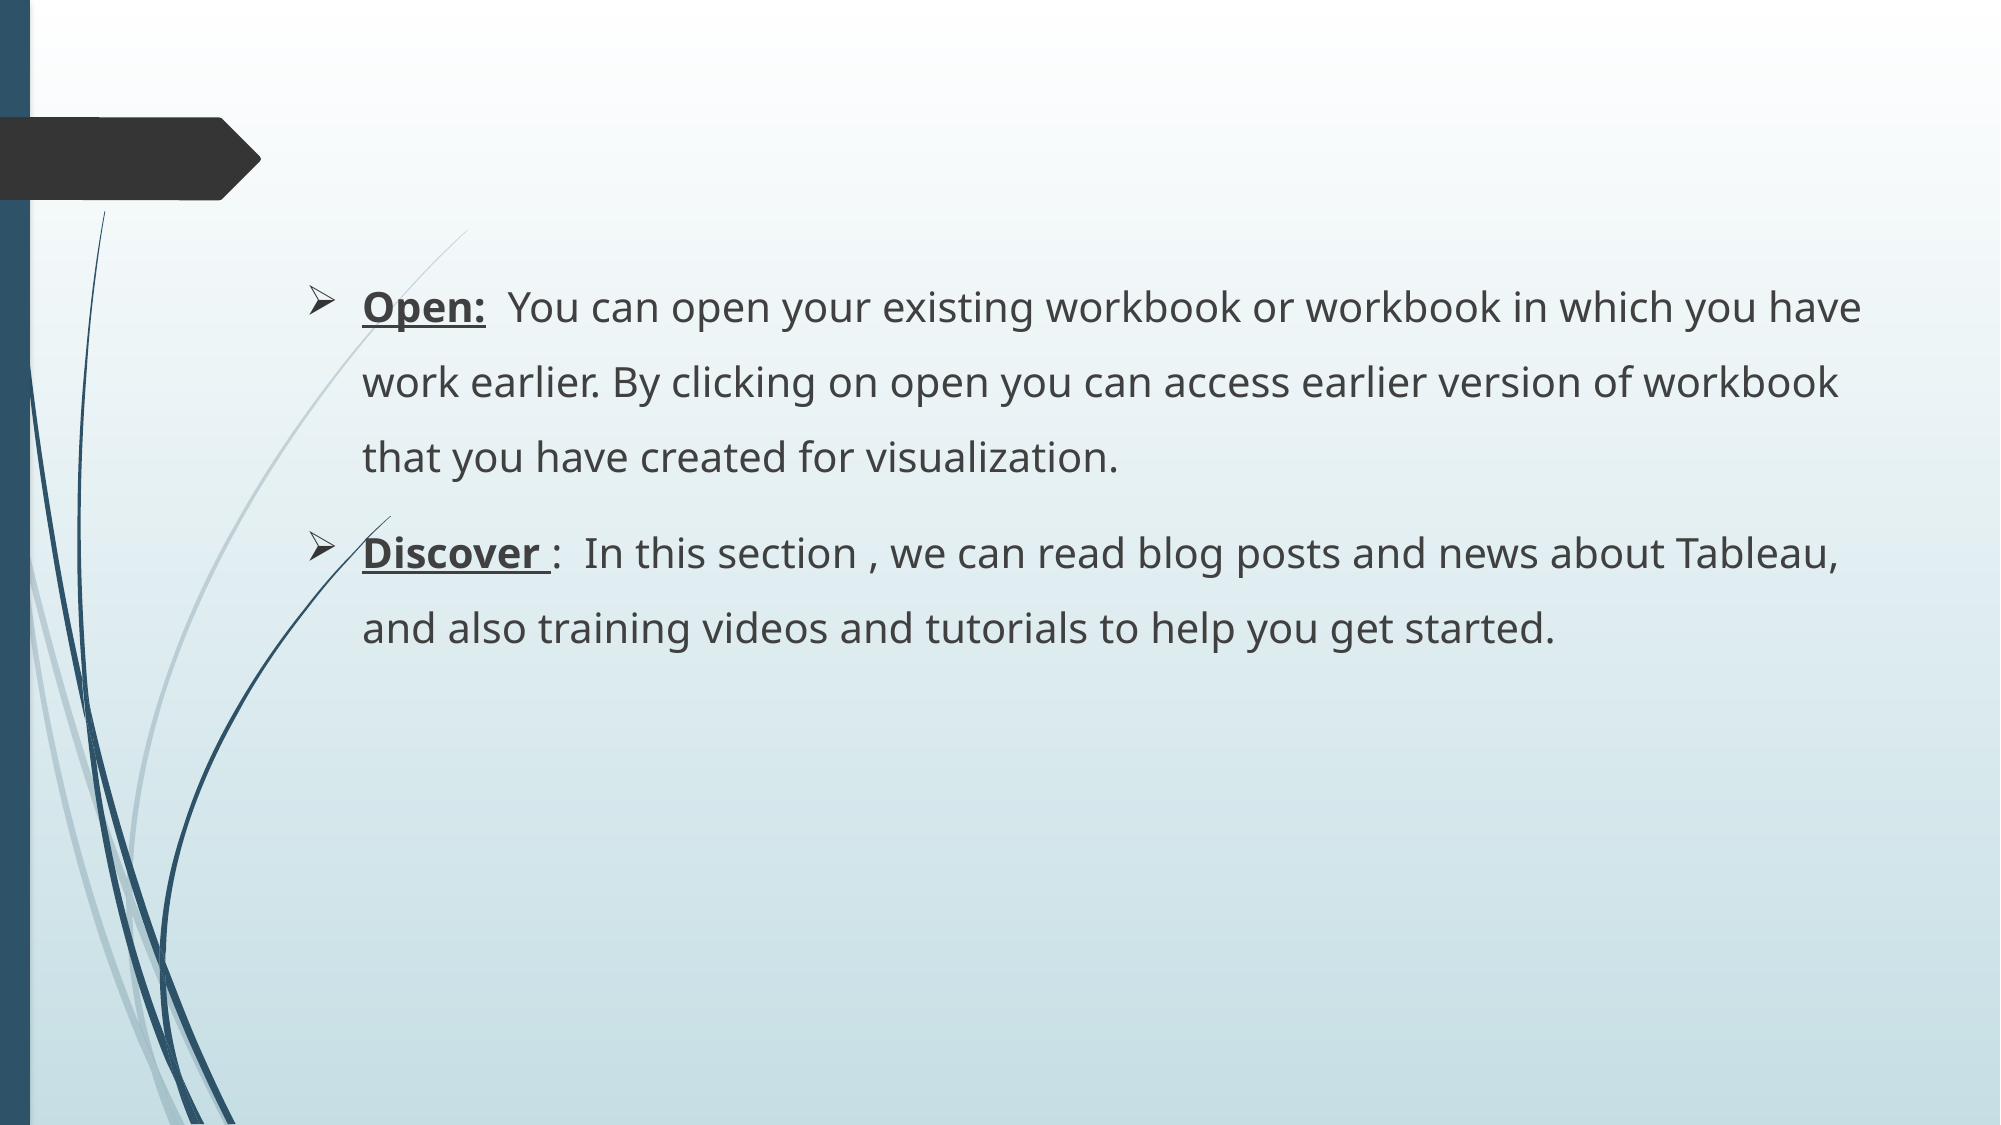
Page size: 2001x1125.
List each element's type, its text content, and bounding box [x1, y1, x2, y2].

list Open: You can open your existing workbook or workbook in which you have work earlier. By clicking on open you can access earlier version of workbook that you have created for visualization. Discover : In this section , we can read blog posts and news about Tableau, and also training videos and tutorials to help you get started. [290, 247, 1888, 970]
